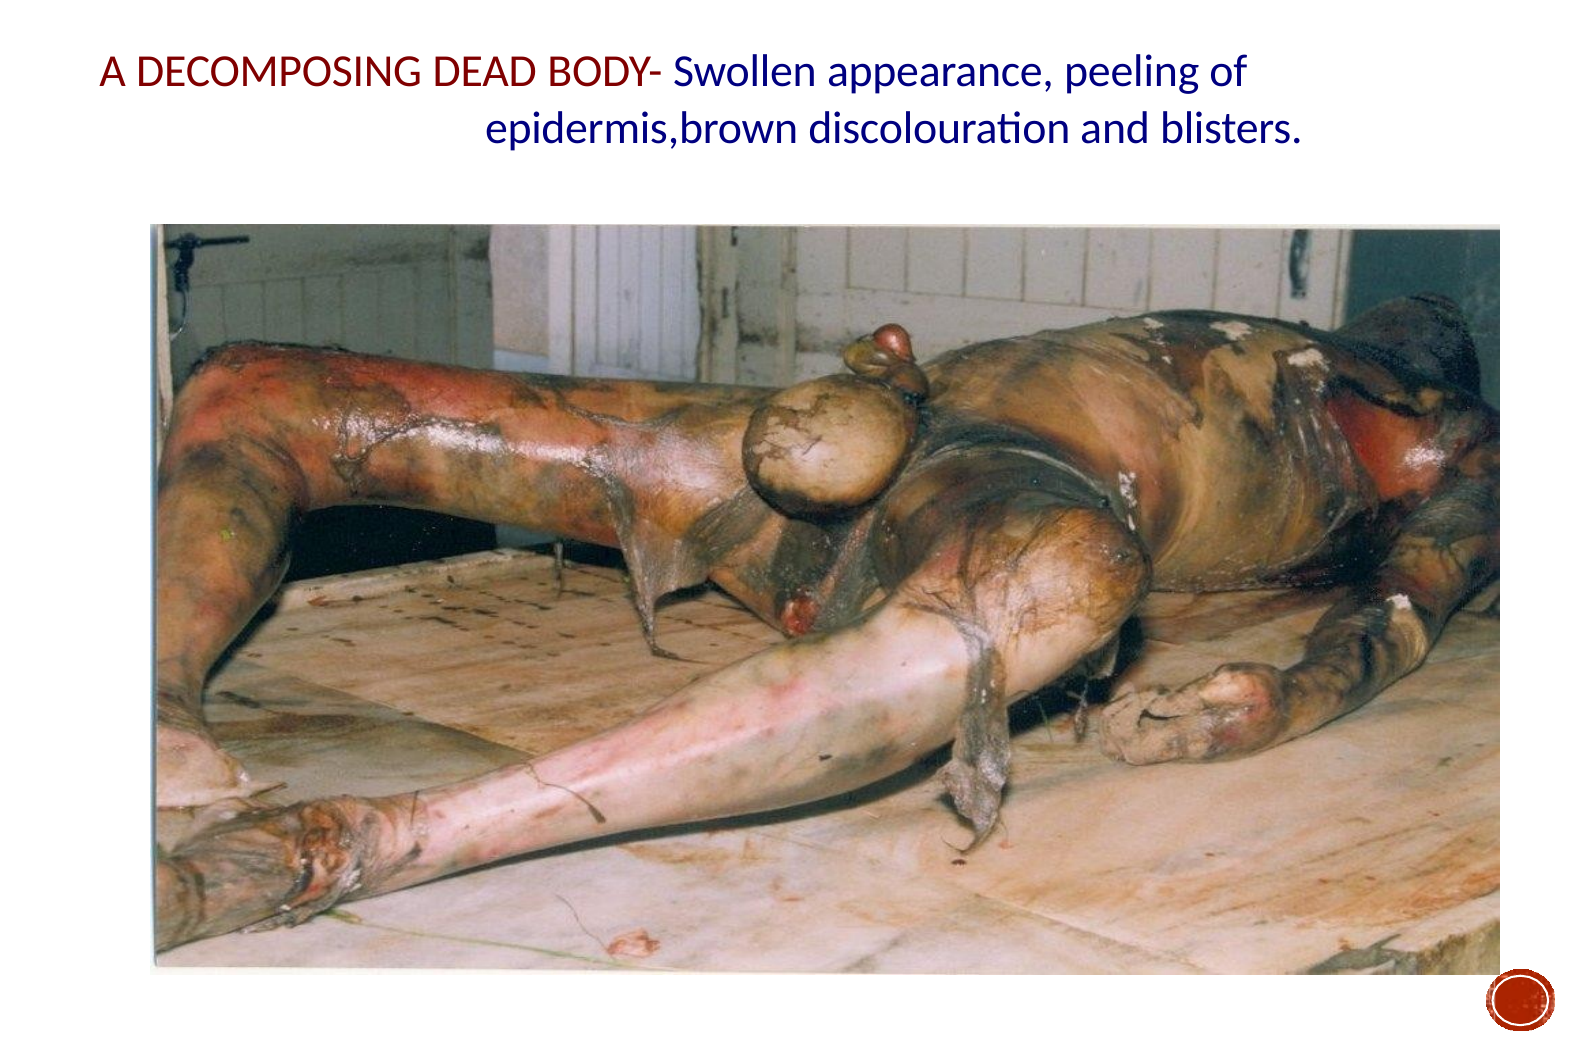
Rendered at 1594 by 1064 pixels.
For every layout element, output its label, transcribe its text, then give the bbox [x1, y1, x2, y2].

title A DECOMPOSING DEAD BODY- Swollen appearance, peeling of epidermis,brown discolouration and blisters. [97, 39, 1314, 219]
picture [149, 224, 1555, 1031]
